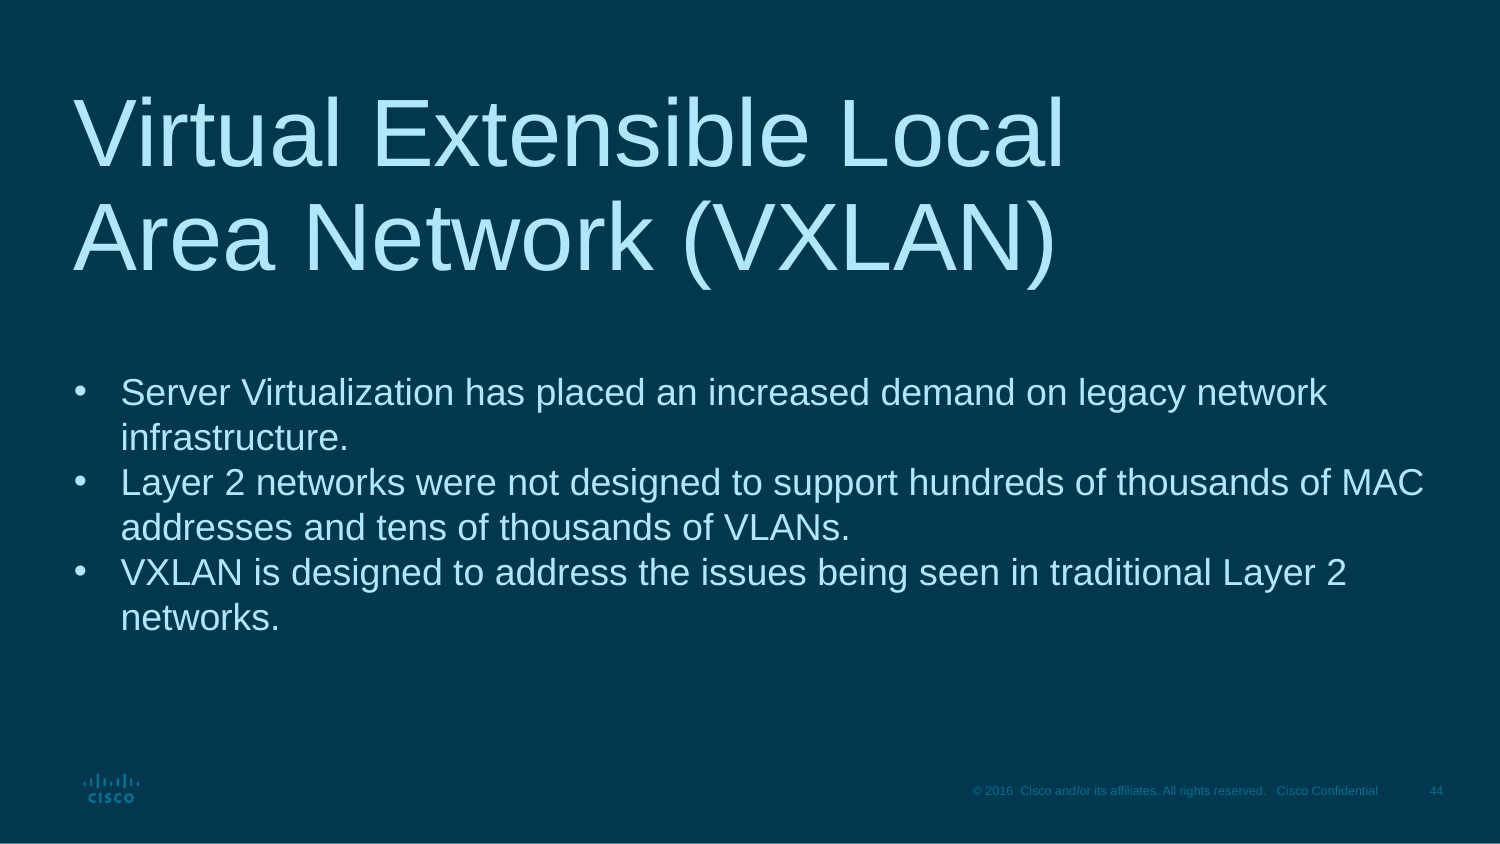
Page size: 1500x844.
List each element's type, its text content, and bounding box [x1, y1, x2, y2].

text_box Server Virtualization has placed an increased demand on legacy network infrastructure. Layer 2 networks were not designed to support hundreds of thousands of MAC addresses and tens of thousands of VLANs. VXLAN is designed to address the issues being seen in traditional Layer 2 networks. [58, 360, 1445, 645]
title Virtual Extensible Local Area Network (VXLAN) [58, 76, 1306, 299]
